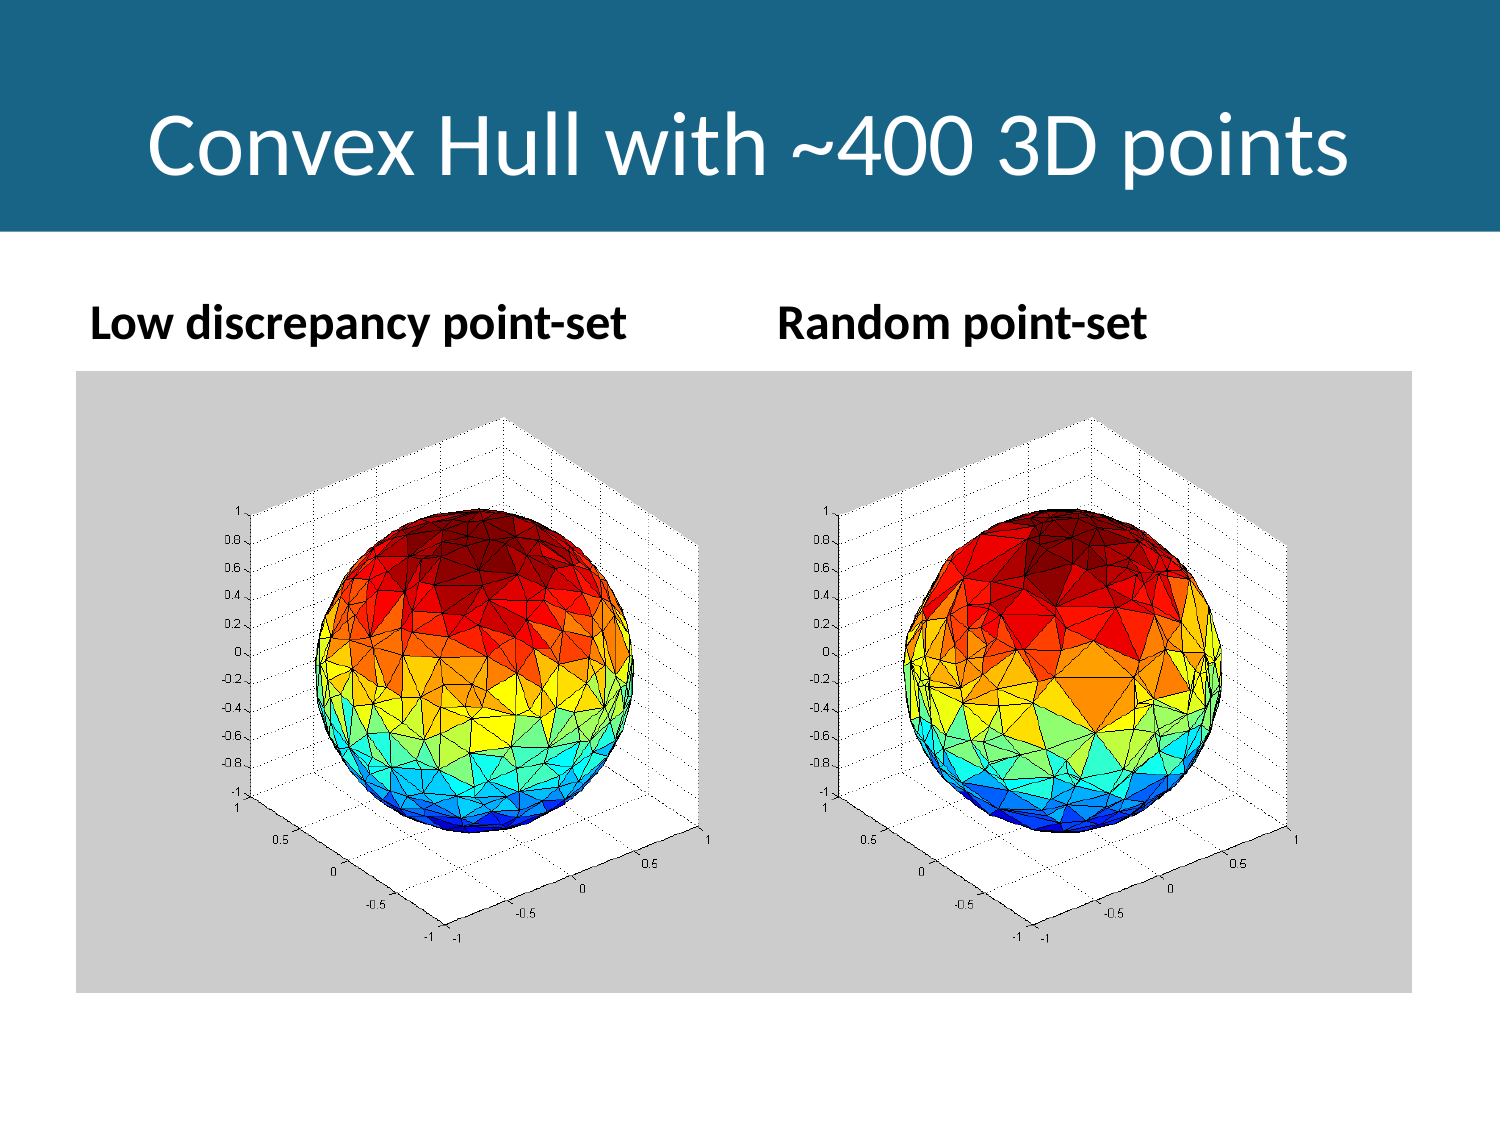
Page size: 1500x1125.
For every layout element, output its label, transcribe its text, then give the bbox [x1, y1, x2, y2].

list Random point-set [761, 251, 1425, 357]
picture [76, 371, 1412, 993]
list Low discrepancy point-set [75, 251, 738, 357]
title Convex Hull with ~400 3D points [75, 45, 1425, 233]
